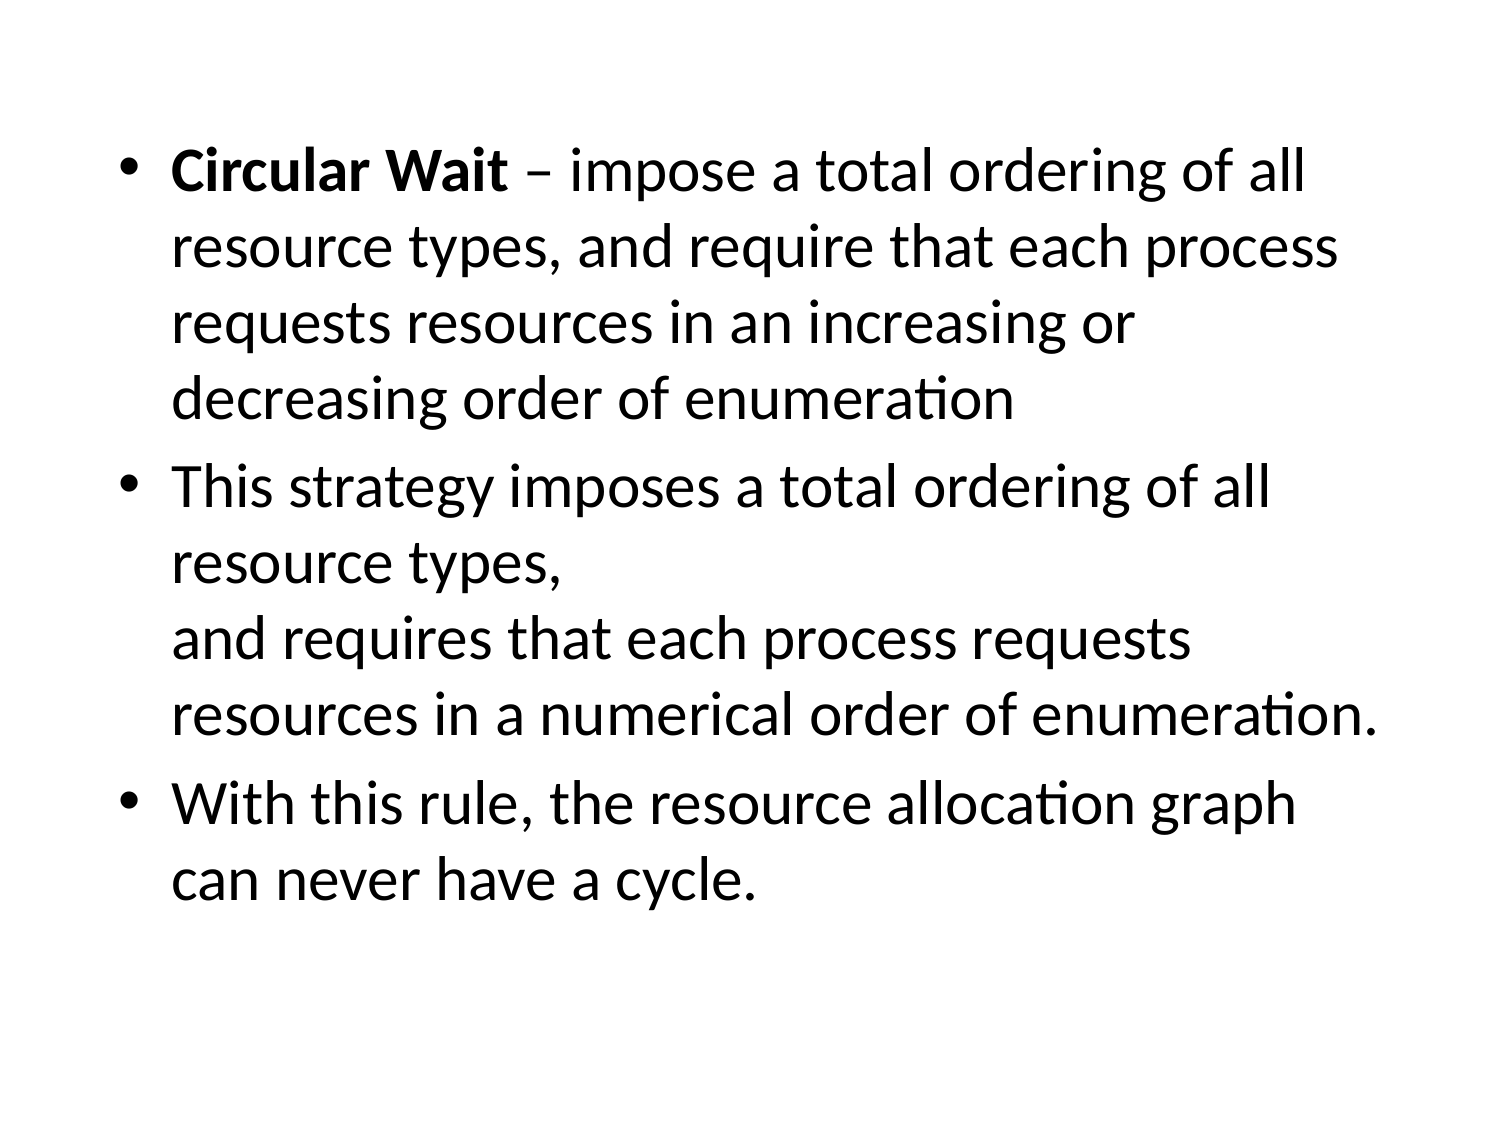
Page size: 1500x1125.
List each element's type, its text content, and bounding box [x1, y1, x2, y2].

list Circular Wait – impose a total ordering of all resource types, and require that each process requests resources in an increasing or decreasing order of enumeration This strategy imposes a total ordering of all resource types, and requires that each process requests resources in a numerical order of enumeration. With this rule, the resource allocation graph can never have a cycle. [103, 120, 1397, 1065]
